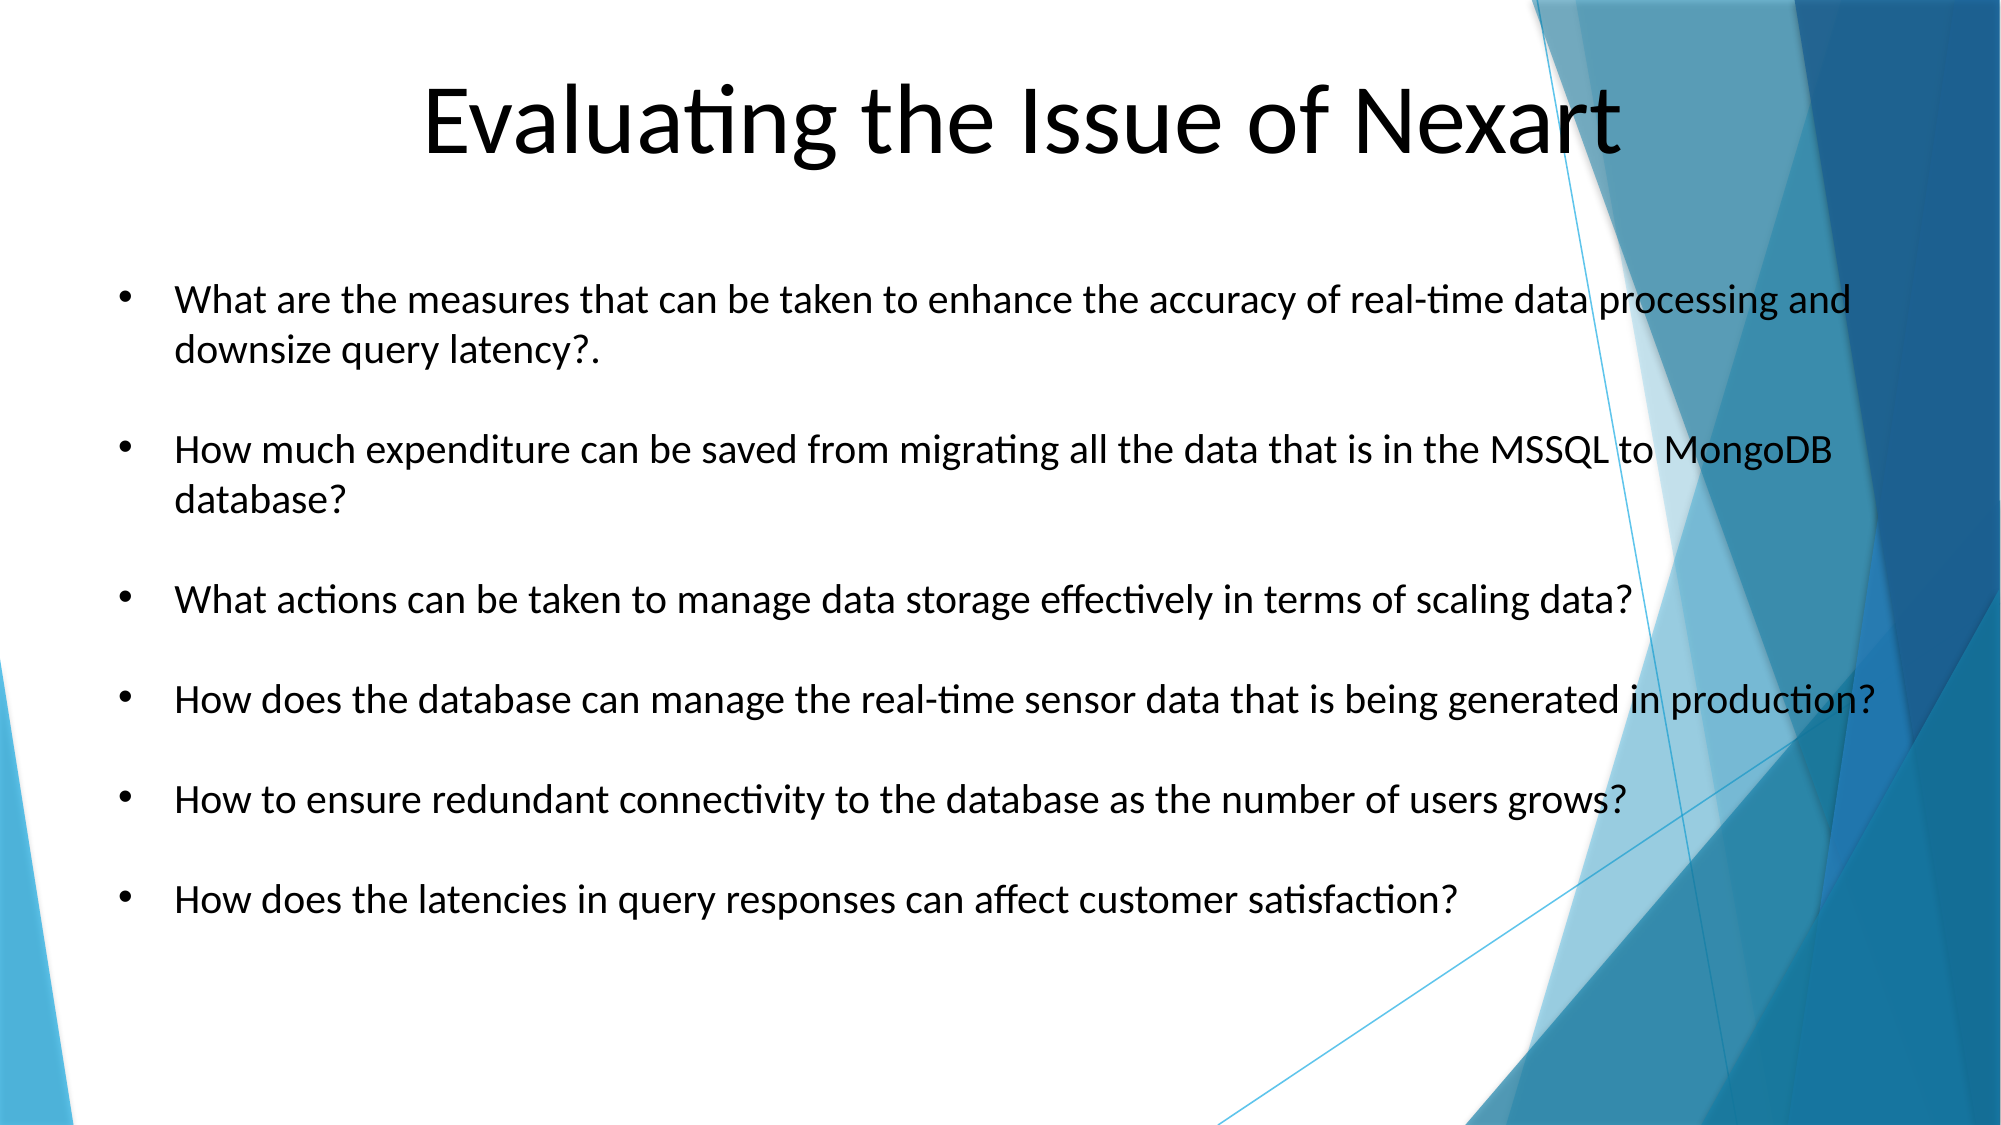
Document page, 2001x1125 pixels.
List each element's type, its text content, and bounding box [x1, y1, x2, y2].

text_box What are the measures that can be taken to enhance the accuracy of real-time data processing and downsize query latency?. How much expenditure can be saved from migrating all the data that is in the MSSQL to MongoDB database? What actions can be taken to manage data storage effectively in terms of scaling data? How does the database can manage the real-time sensor data that is being generated in production? How to ensure redundant connectivity to the database as the number of users grows? How does the latencies in query responses can affect customer satisfaction? [103, 263, 1897, 929]
text_box Evaluating the Issue of Nexart [308, 40, 1738, 186]
